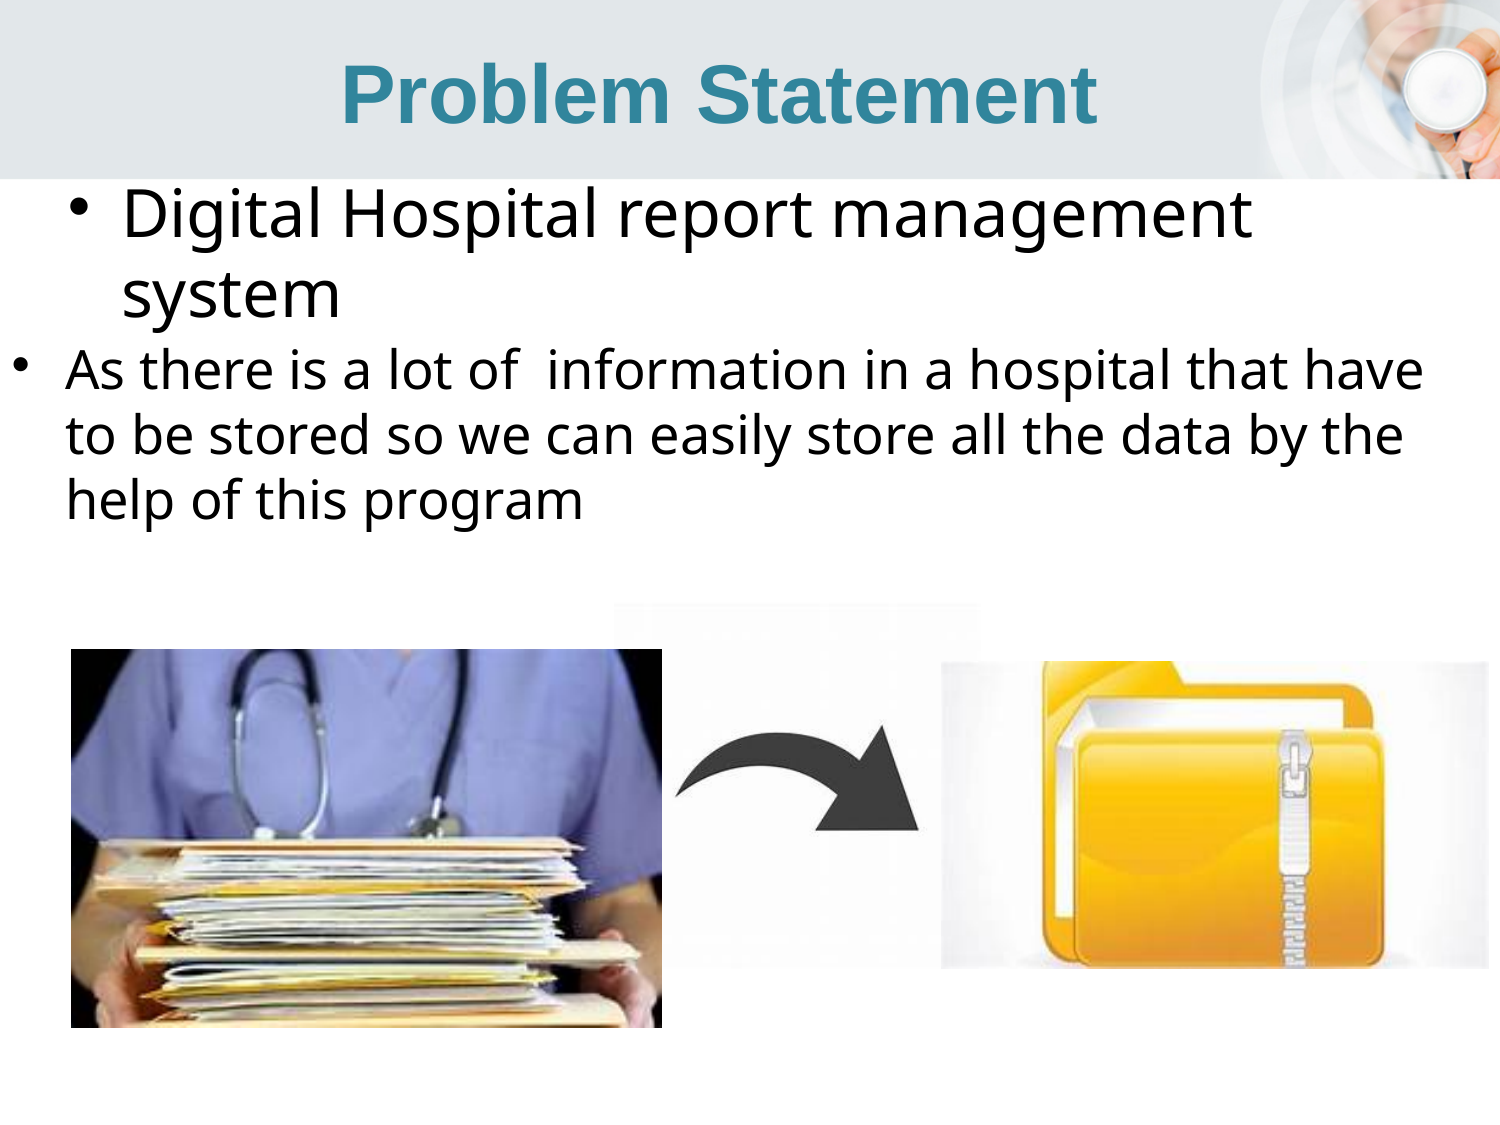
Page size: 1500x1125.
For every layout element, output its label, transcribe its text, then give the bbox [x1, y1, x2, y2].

text_box Digital Hospital report management system [35, 212, 1386, 289]
picture [0, 179, 1500, 327]
text_box Problem Statement [0, 2, 1500, 179]
text_box As there is a lot of information in a hospital that have to be stored so we can easily store all the data by the help of this program [0, 327, 1500, 600]
picture [0, 600, 1500, 1125]
